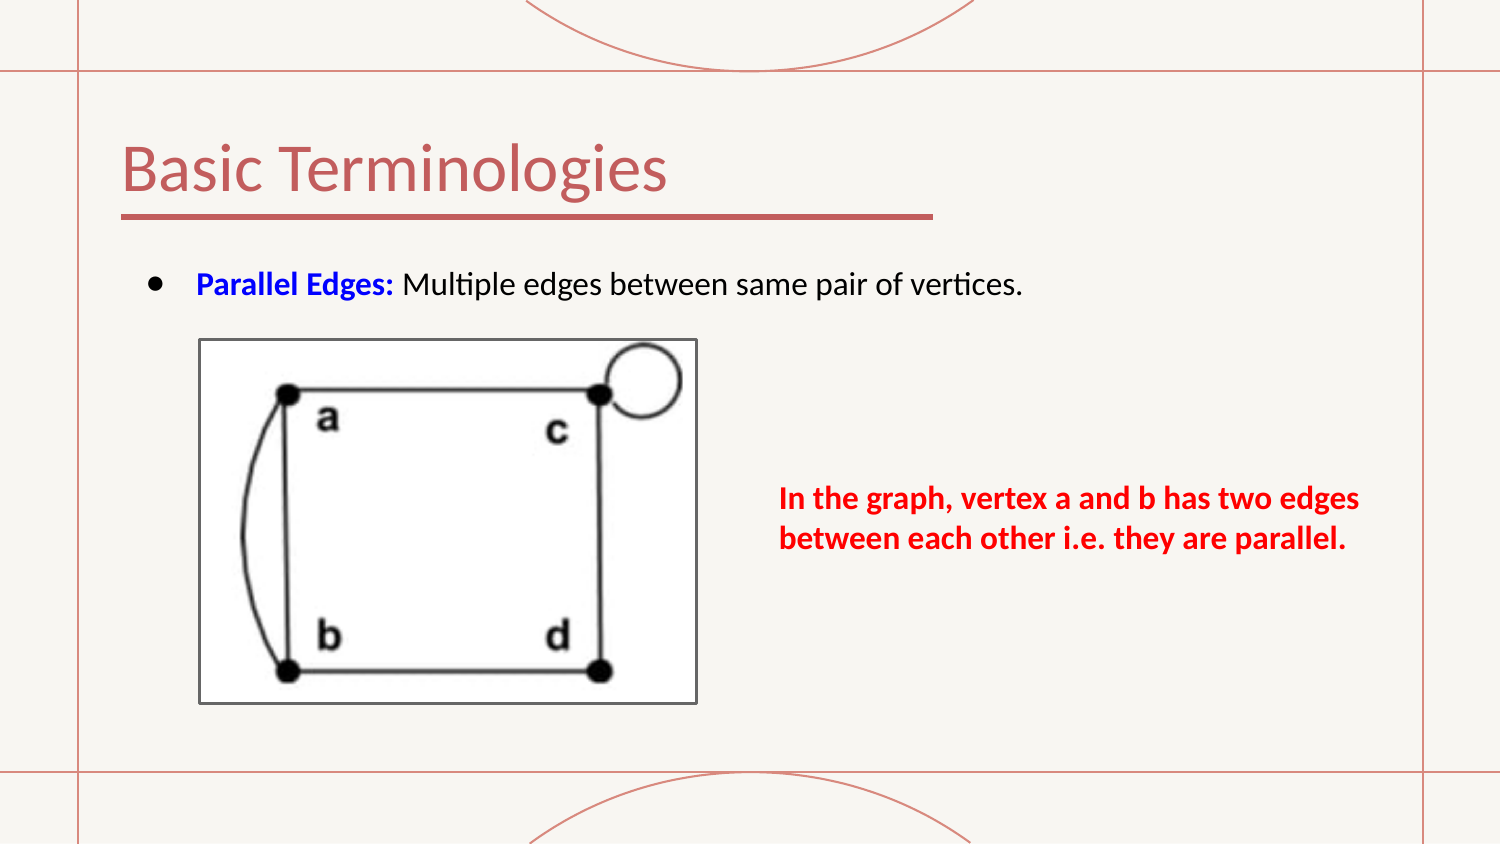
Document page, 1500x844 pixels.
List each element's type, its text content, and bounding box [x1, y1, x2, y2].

list Parallel Edges: Multiple edges between same pair of vertices. [121, 261, 1053, 737]
picture [200, 340, 696, 703]
text_box In the graph, vertex a and b has two edges between each other i.e. they are parallel. [763, 461, 1407, 571]
title Basic Terminologies [121, 122, 944, 261]
